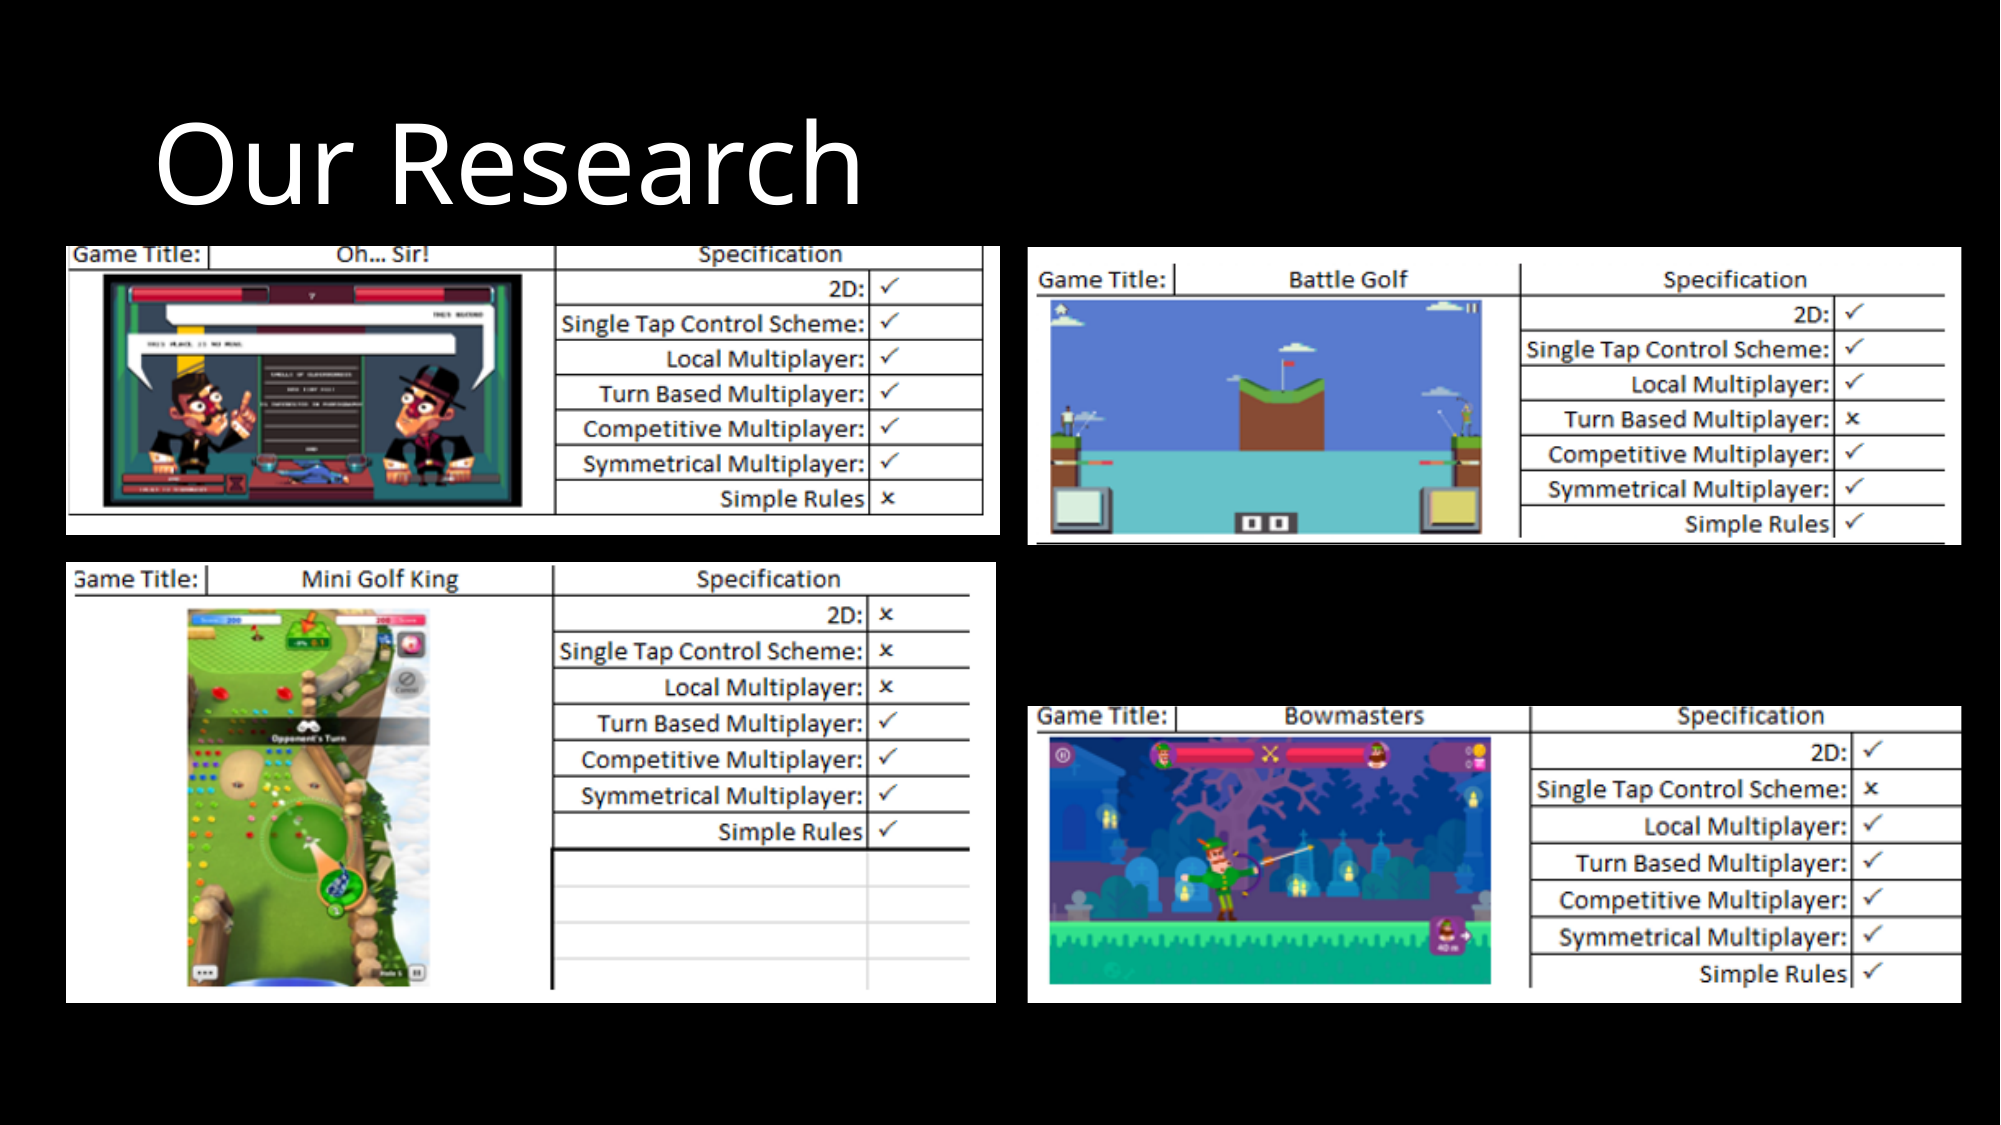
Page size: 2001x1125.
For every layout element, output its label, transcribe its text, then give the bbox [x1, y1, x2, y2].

title Our Research [137, 59, 1863, 278]
picture [1027, 706, 1962, 1003]
picture [66, 246, 1001, 535]
picture [66, 562, 996, 1003]
picture [1027, 247, 1962, 545]
